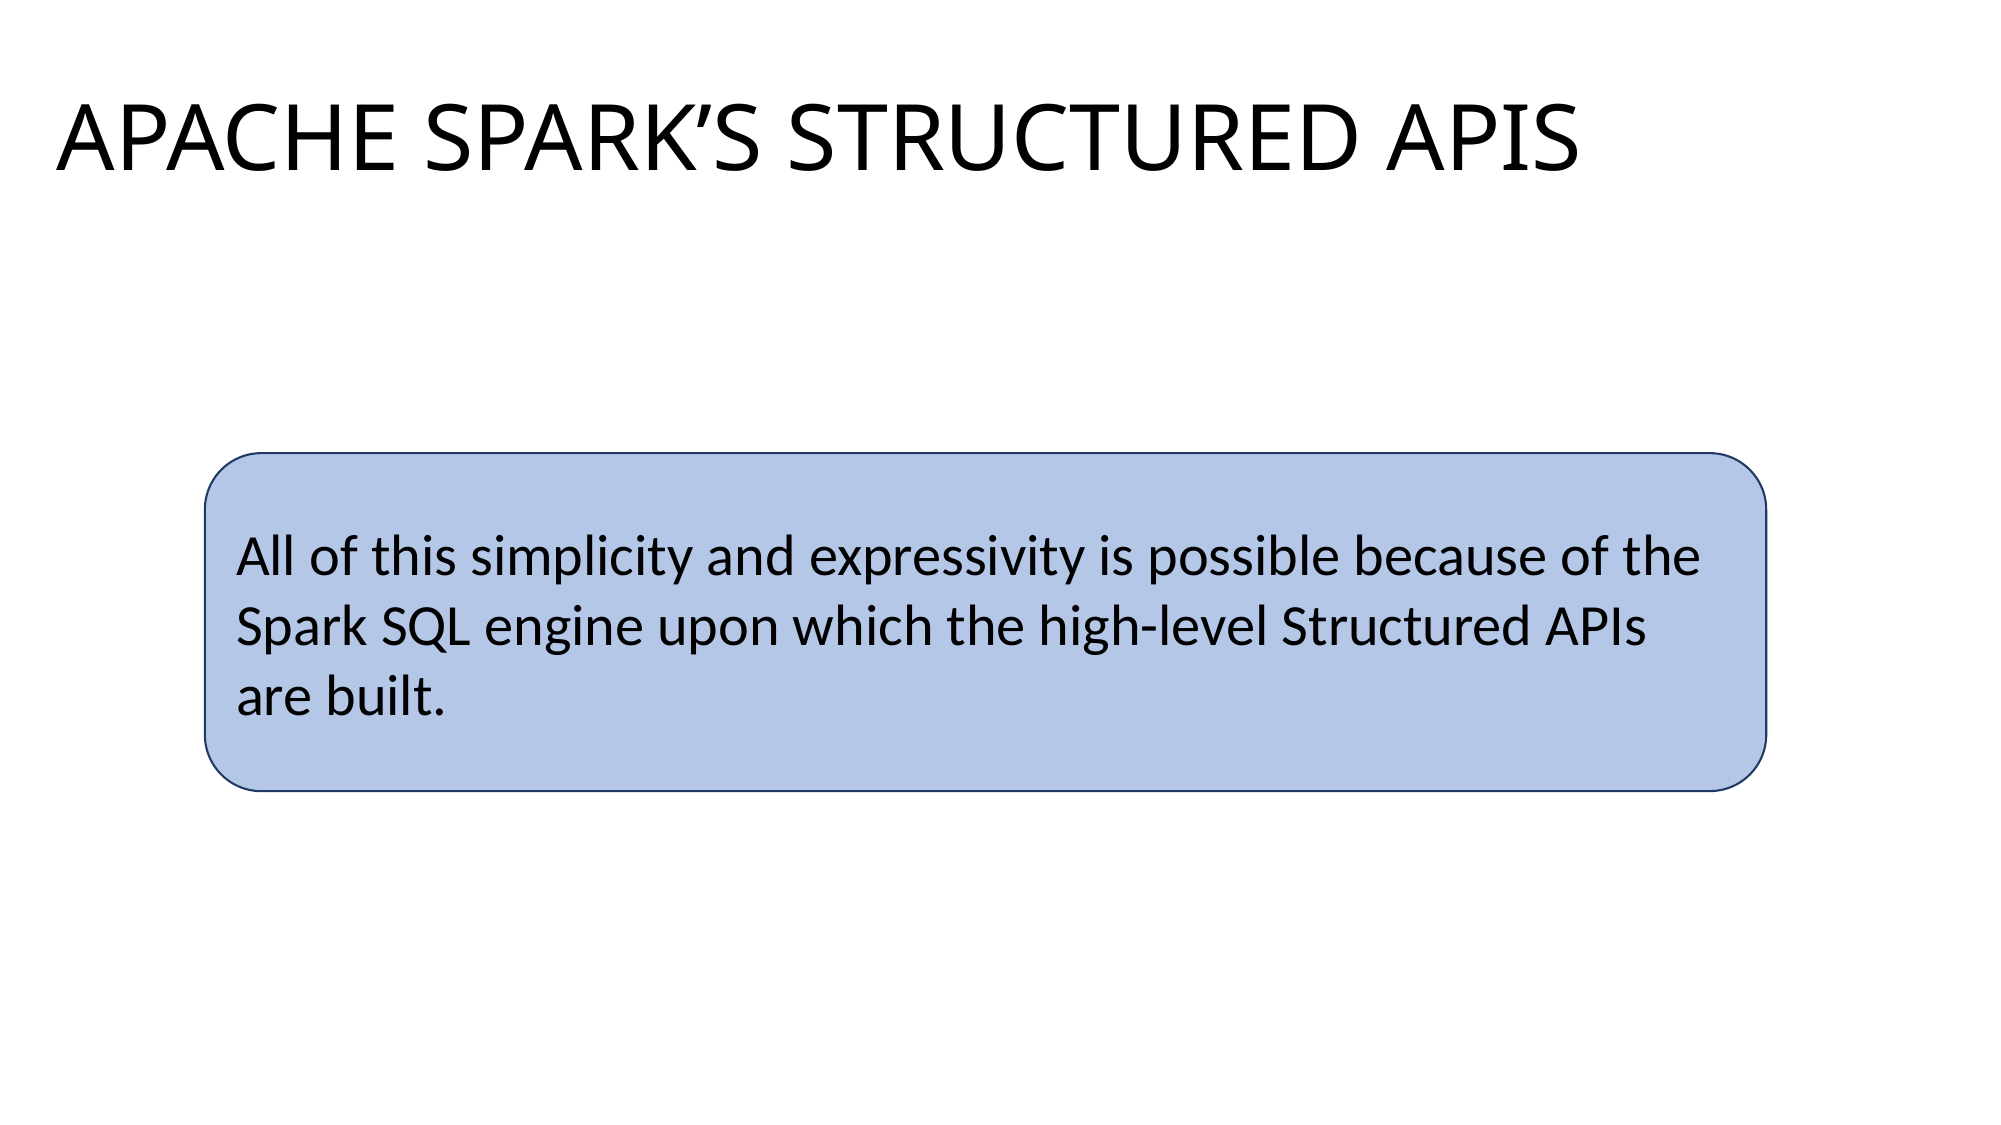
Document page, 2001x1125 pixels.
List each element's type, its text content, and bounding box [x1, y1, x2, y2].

title APACHE SPARK’S STRUCTURED APIS [41, 32, 1767, 250]
text_box All of this simplicity and expressivity is possible because of the Spark SQL engine upon which the high-level Structured APIs are built. [203, 452, 1768, 793]
